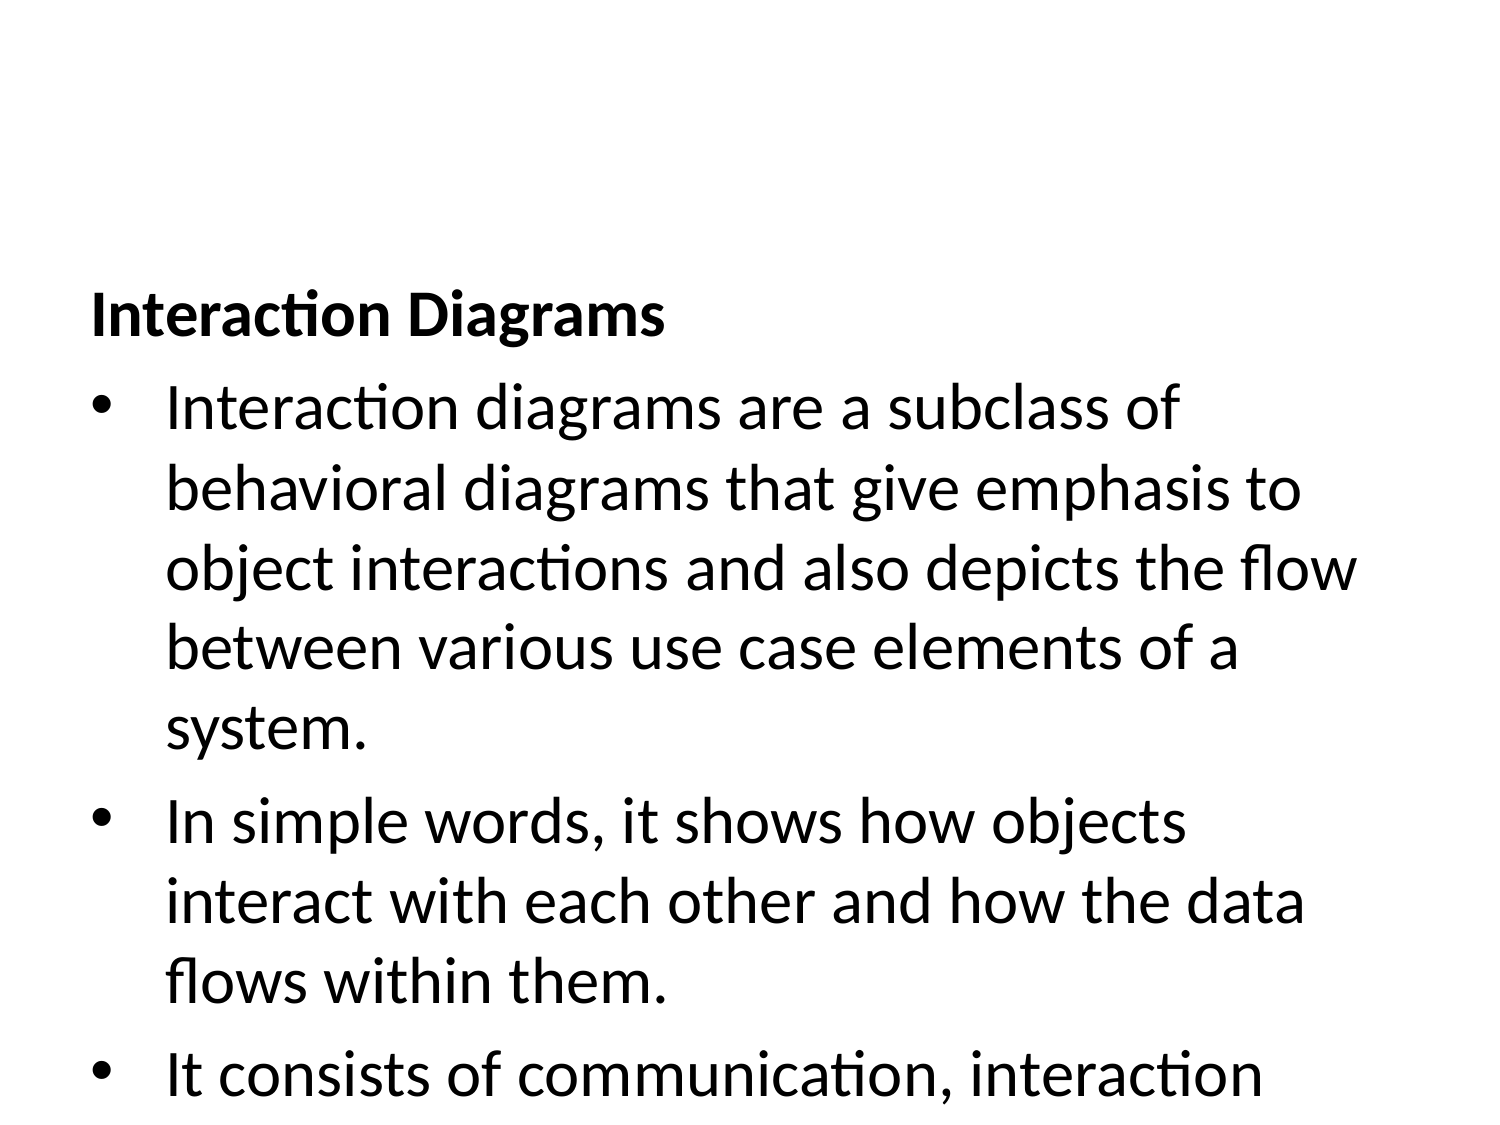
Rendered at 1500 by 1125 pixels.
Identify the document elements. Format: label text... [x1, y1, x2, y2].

list Interaction Diagrams Interaction diagrams are a subclass of behavioral diagrams that give emphasis to object interactions and also depicts the flow between various use case elements of a system. In simple words, it shows how objects interact with each other and how the data flows within them. It consists of communication, interaction overview, sequence, and timing diagrams [75, 262, 1425, 1005]
